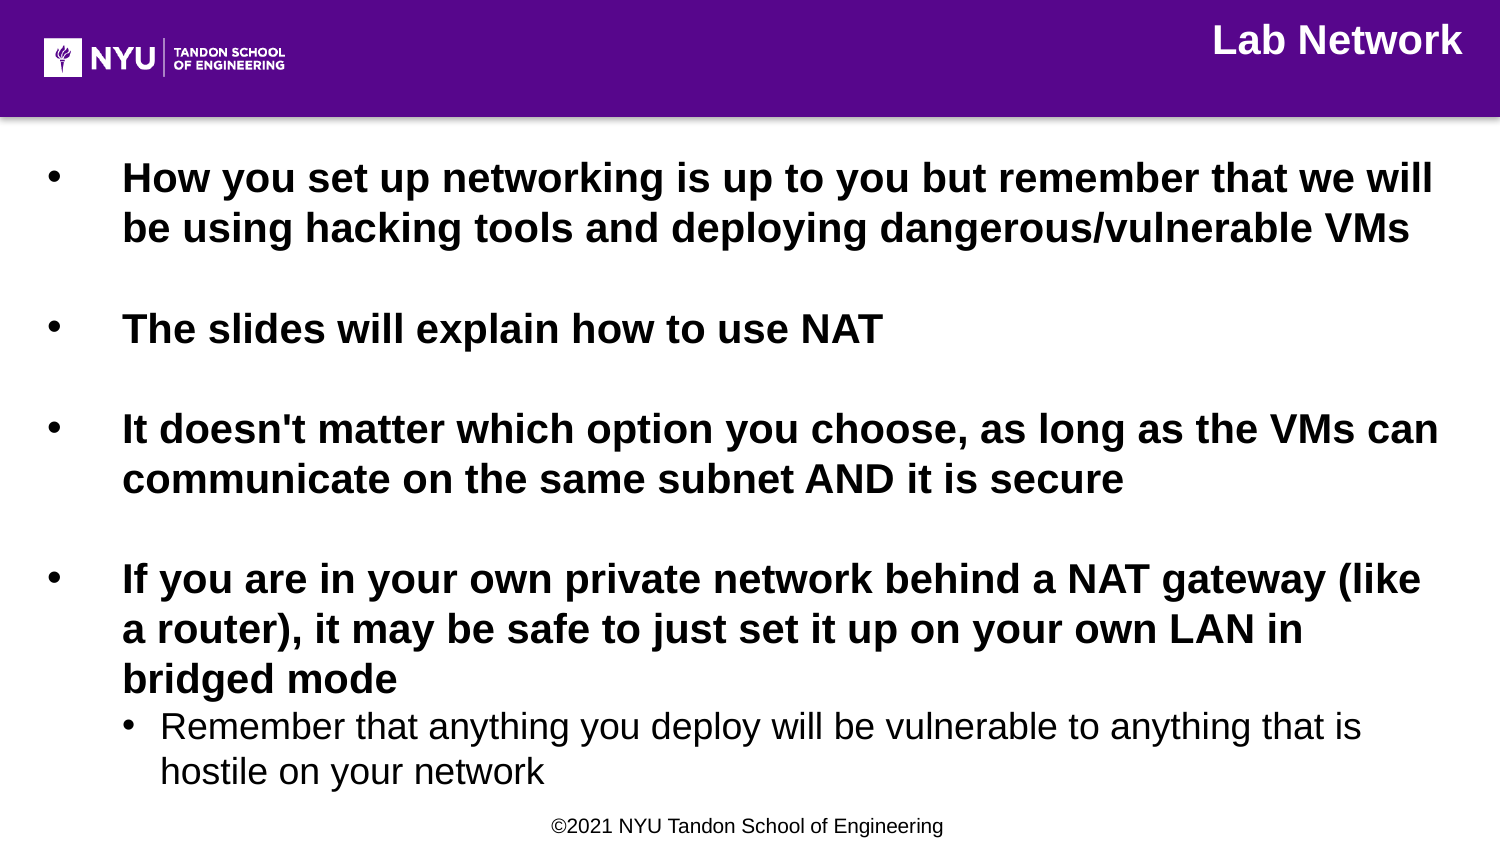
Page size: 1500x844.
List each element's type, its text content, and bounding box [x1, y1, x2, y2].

list Lab Network [392, 12, 1463, 109]
picture [44, 38, 285, 77]
list How you set up networking is up to you but remember that we will be using hacking tools and deploying dangerous/vulnerable VMs The slides will explain how to use NAT It doesn't matter which option you choose, as long as the VMs can communicate on the same subnet AND it is secure If you are in your own private network behind a NAT gateway (like a router), it may be safe to just set it up on your own LAN in bridged mode Remember that anything you deploy will be vulnerable to anything that is hostile on your network [47, 151, 1454, 800]
